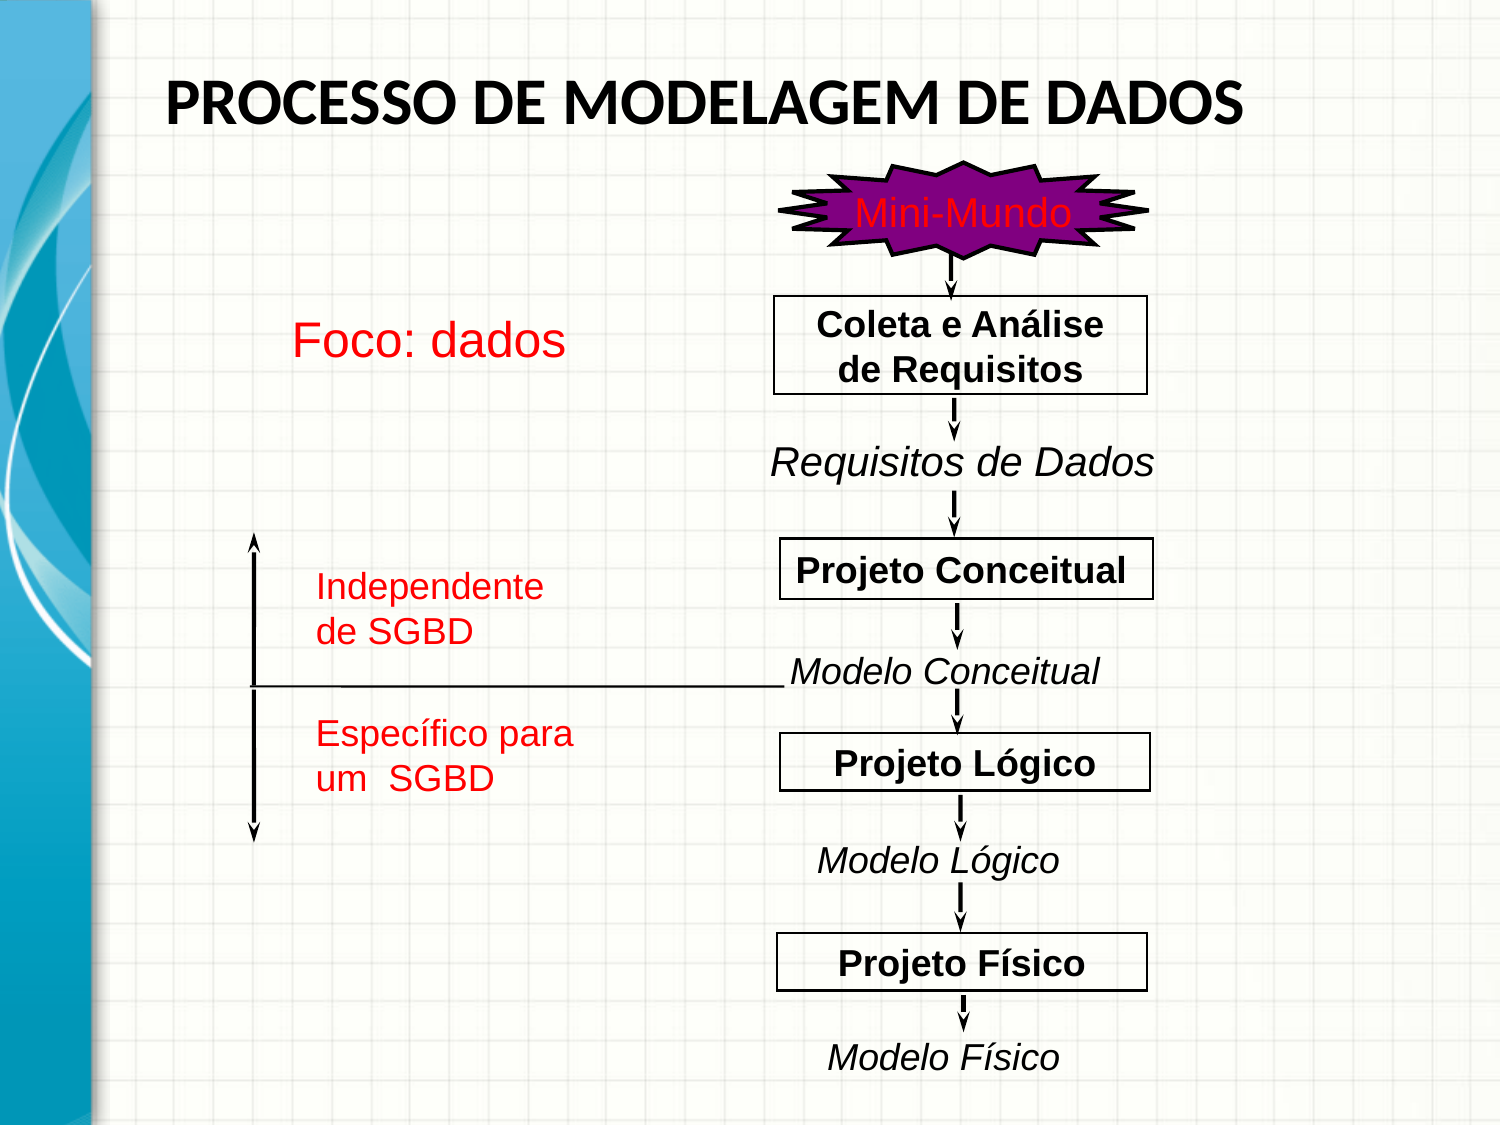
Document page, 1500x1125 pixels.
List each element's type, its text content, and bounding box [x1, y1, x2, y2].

picture [0, 0, 1500, 1125]
list PROCESSO DE MODELAGEM DE DADOS [150, 50, 1500, 161]
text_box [249, 162, 1203, 1086]
